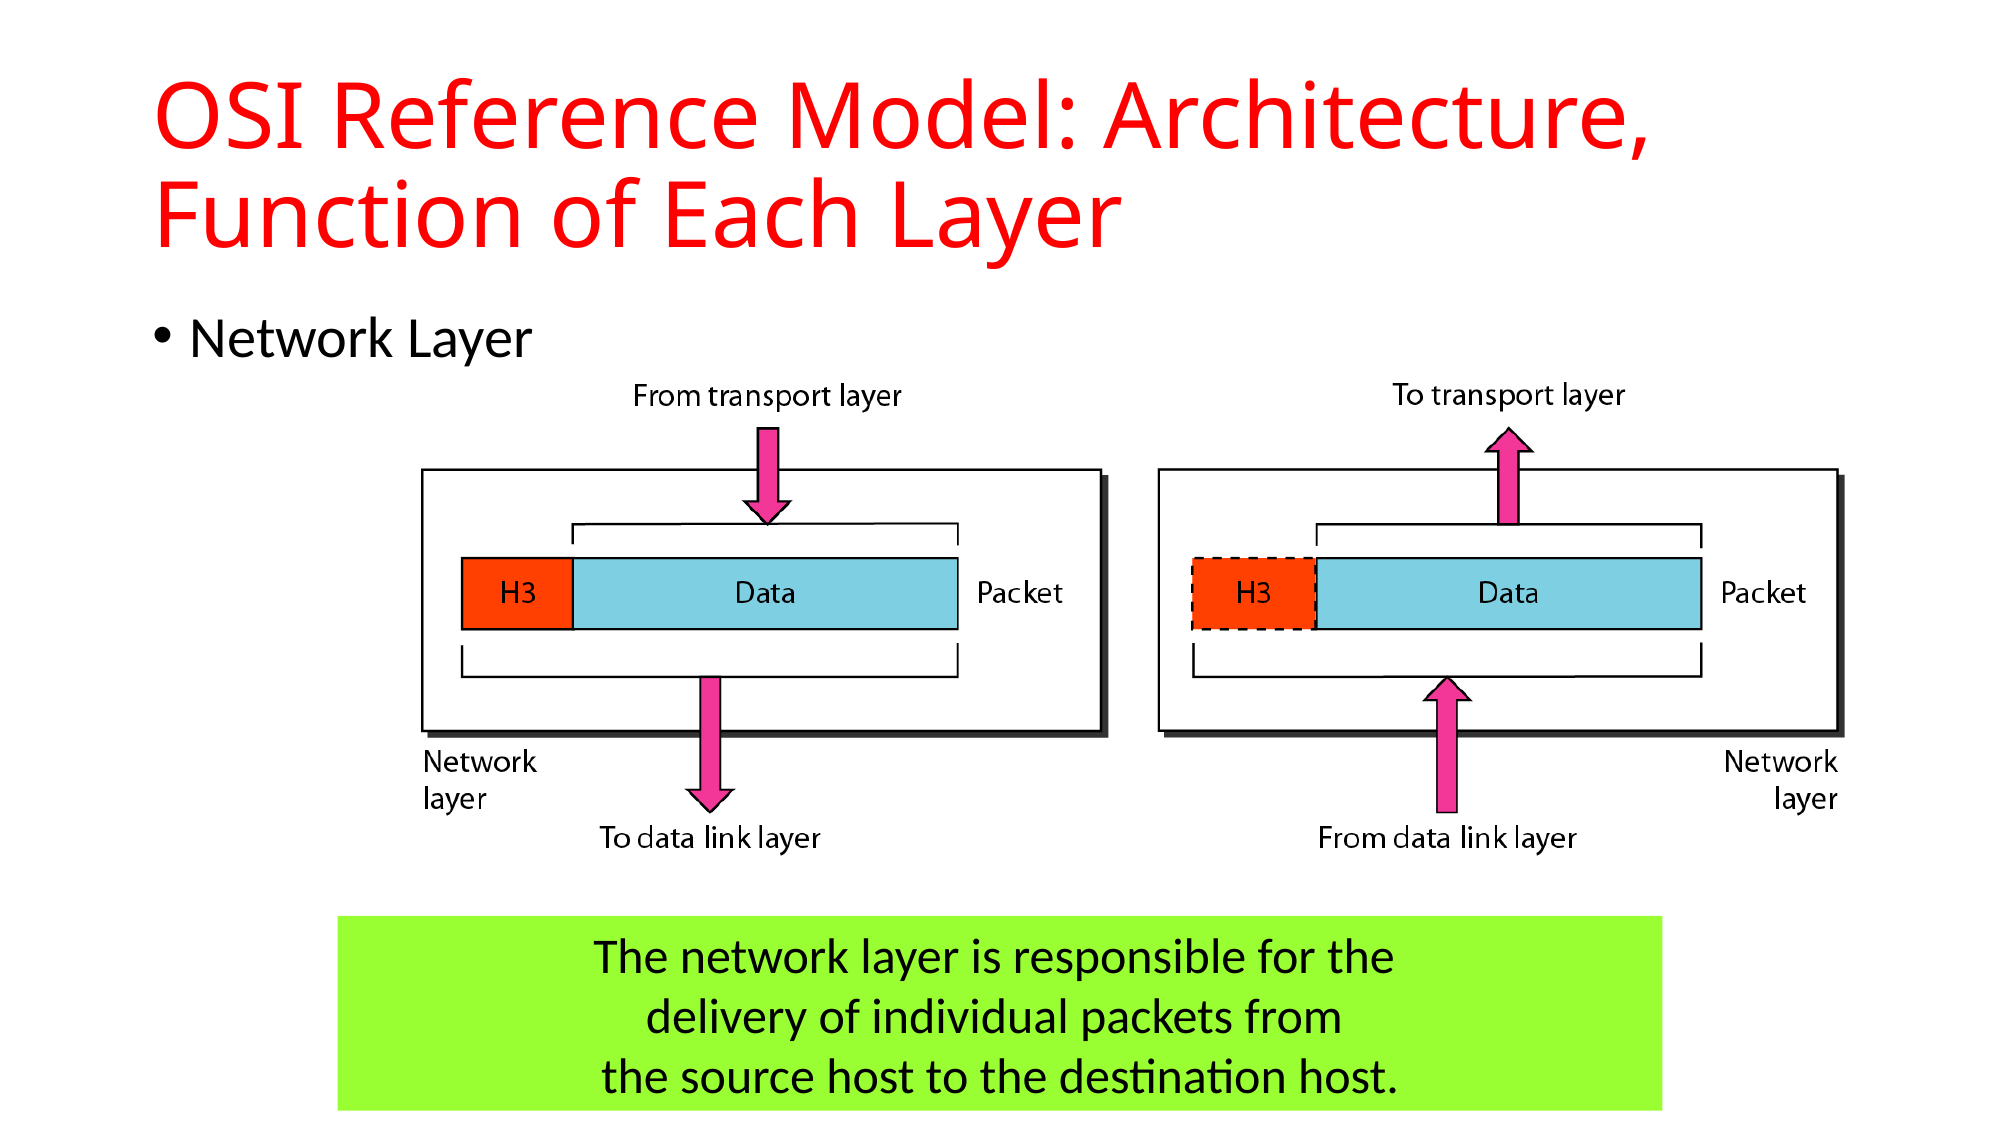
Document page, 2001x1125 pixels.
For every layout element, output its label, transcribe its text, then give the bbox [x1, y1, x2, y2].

title OSI Reference Model: Architecture, Function of Each Layer [137, 59, 1863, 278]
picture [421, 378, 1845, 857]
list Network Layer [137, 299, 1863, 1014]
text_box The network layer is responsible for the delivery of individual packets from the source host to the destination host. [337, 915, 1663, 1111]
